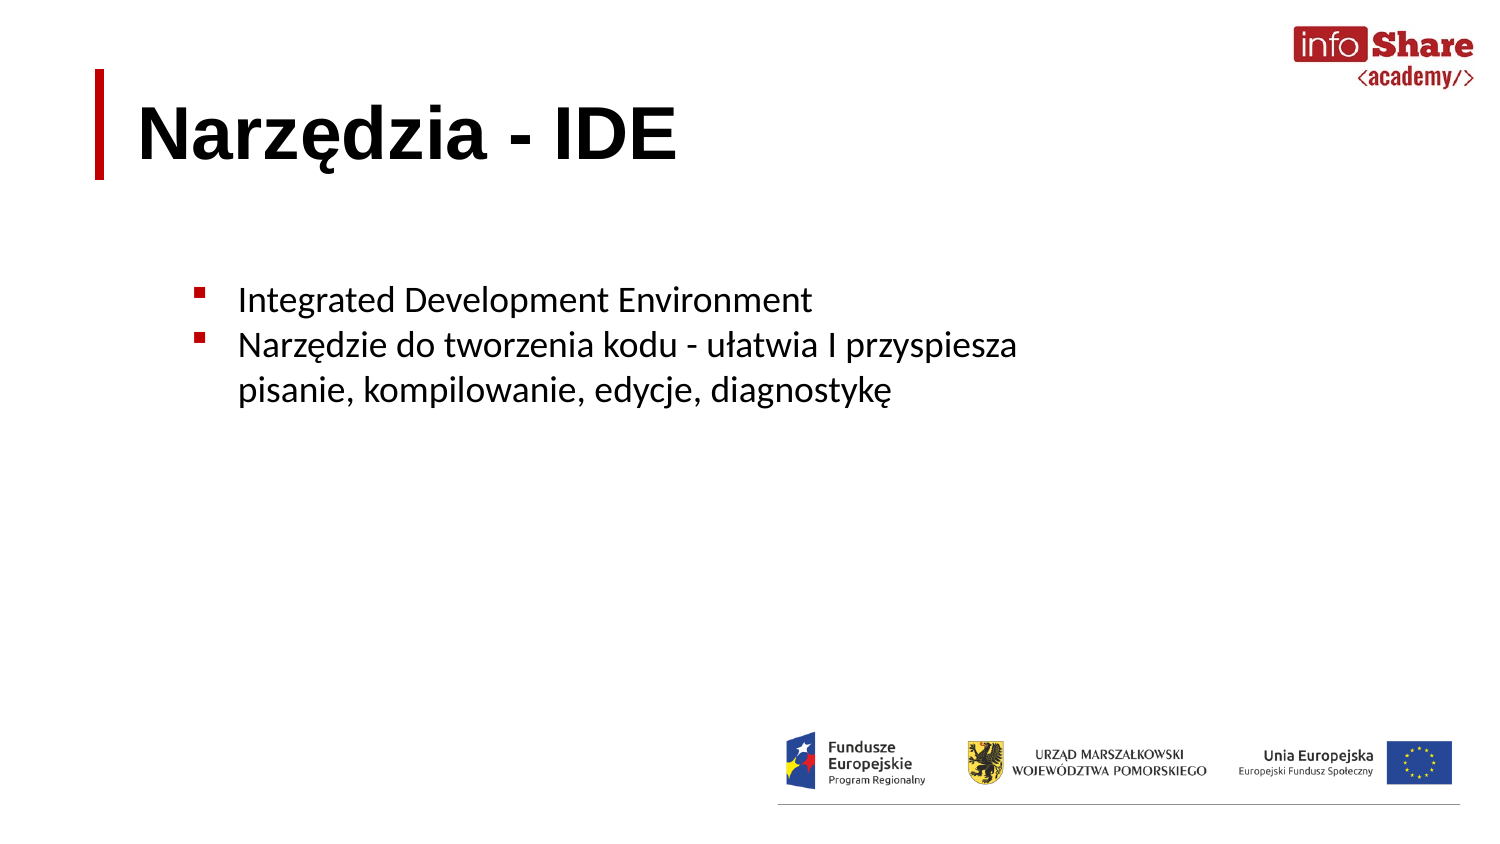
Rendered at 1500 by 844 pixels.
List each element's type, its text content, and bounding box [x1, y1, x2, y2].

picture [1291, 24, 1475, 91]
title Narzędzia - IDE [137, 84, 1360, 179]
text_box [777, 731, 1461, 805]
list Integrated Development Environment Narzędzie do tworzenia kodu - ułatwia I przyspiesza pisanie, kompilowanie, edycje, diagnostykę [138, 260, 1119, 777]
